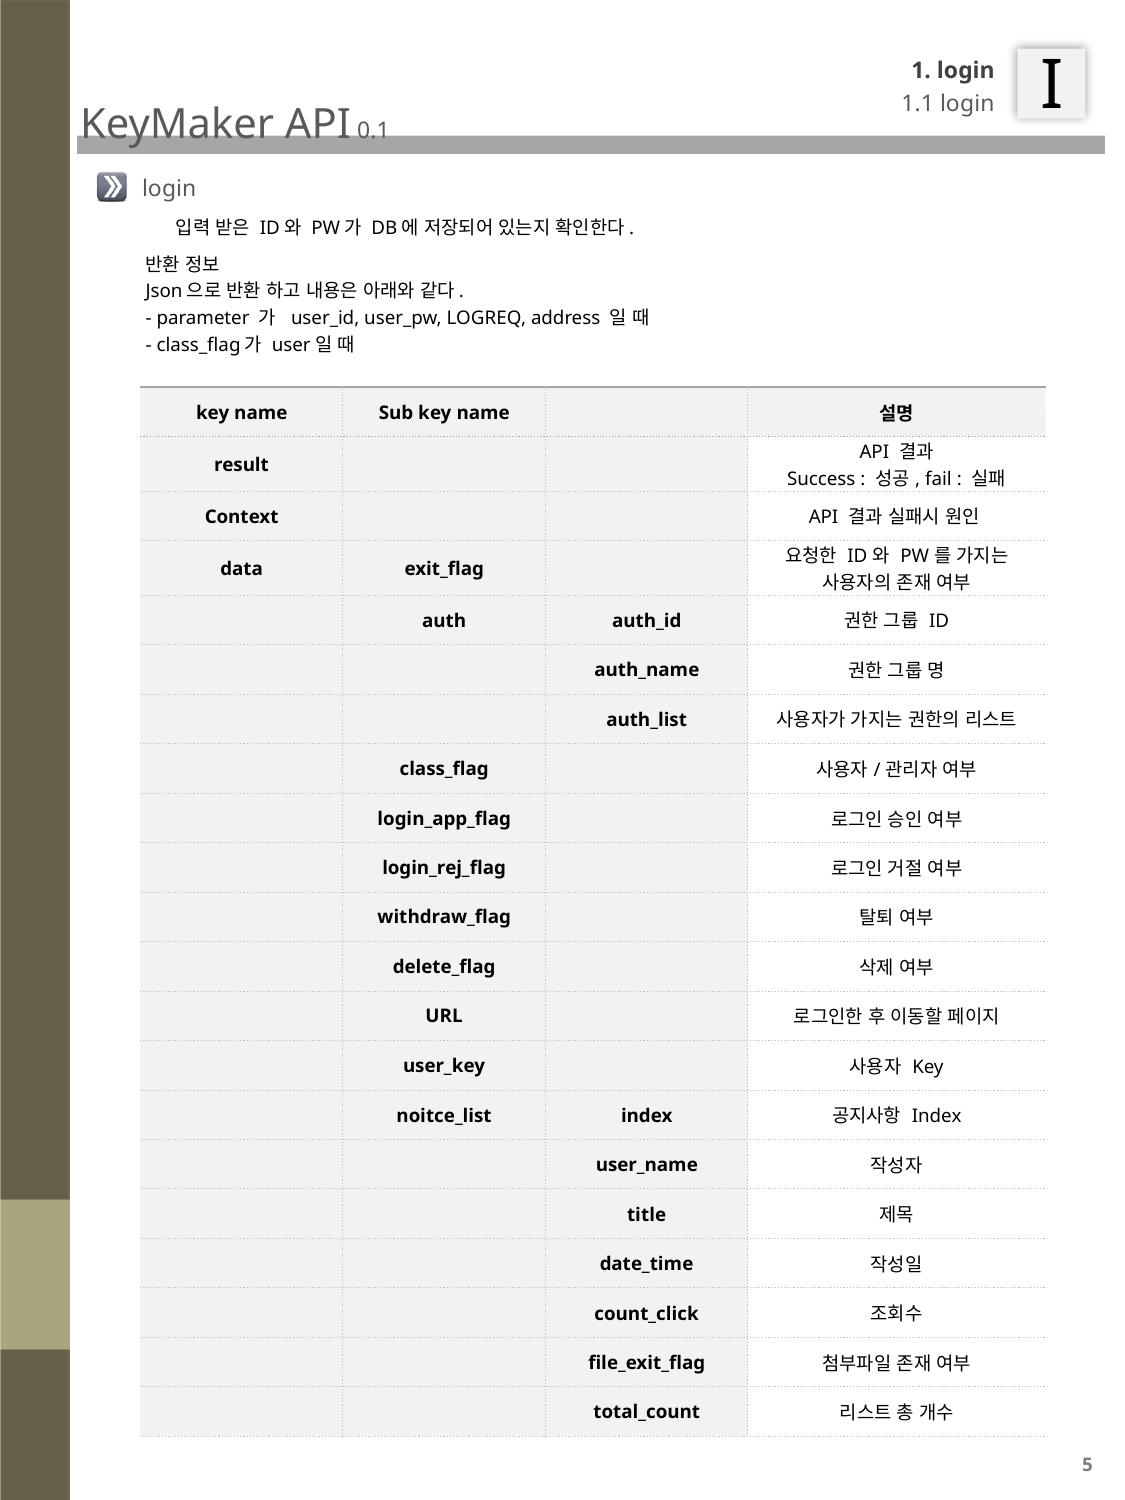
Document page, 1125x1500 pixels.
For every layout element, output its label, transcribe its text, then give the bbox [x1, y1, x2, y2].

table_cell [545, 991, 748, 1040]
table_cell index [545, 1090, 748, 1139]
table_cell 로그인한 후 이동할 페이지 [748, 991, 1046, 1040]
table_cell [343, 1189, 545, 1238]
table_cell Context [140, 491, 343, 541]
table_cell login_app_flag [343, 793, 545, 843]
table_cell [343, 694, 545, 744]
table_cell 조회수 [748, 1288, 1046, 1337]
table_cell 사용자가 가지는 권한의 리스트 [748, 694, 1046, 744]
text_box 1. login 1.1 login [349, 50, 995, 117]
table_cell date_time [545, 1238, 748, 1288]
table_cell class_flag [343, 744, 545, 793]
table_cell 탈퇴 여부 [748, 892, 1046, 942]
table_cell [140, 744, 343, 793]
table_cell 사용자 Key [748, 1040, 1046, 1090]
table_header [545, 388, 748, 437]
table_cell [545, 942, 748, 991]
table_cell [343, 1337, 545, 1387]
table_cell [343, 1139, 545, 1189]
table_cell auth_id [545, 595, 748, 645]
table_cell delete_flag [343, 942, 545, 991]
table_cell [545, 892, 748, 942]
picture [0, 0, 70, 1500]
text_box 반환 정보 Json으로 반환 하고 내용은 아래와 같다. - parameter 가 user_id, user_pw, LOGREQ, address 일 때 - class_flag가 user일 때 [145, 247, 1003, 383]
table_cell count_click [545, 1288, 748, 1337]
table_cell [140, 793, 343, 843]
table_cell [343, 1288, 545, 1337]
table_cell 권한 그룹 명 [748, 645, 1046, 694]
table_cell [140, 991, 343, 1040]
table_cell 로그인 승인 여부 [748, 793, 1046, 843]
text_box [89, 164, 856, 209]
table_header Sub key name [343, 388, 545, 437]
table_cell [140, 892, 343, 942]
table_cell API 결과 실패시 원인 [748, 491, 1046, 541]
table_cell noitce_list [343, 1090, 545, 1139]
table_cell API 결과 Success : 성공, fail : 실패 [748, 437, 1046, 491]
table_cell [140, 1337, 343, 1387]
text_box I [1026, 32, 1083, 129]
table_cell result [140, 437, 343, 491]
table_cell auth_name [545, 645, 748, 694]
table_cell [343, 437, 545, 491]
table_header key name [140, 388, 343, 437]
table_cell [545, 1040, 748, 1090]
table_cell [140, 645, 343, 694]
table_cell total_count [545, 1387, 748, 1436]
table_cell [140, 1040, 343, 1090]
table_cell 리스트 총 개수 [748, 1387, 1046, 1436]
table_cell [140, 595, 343, 645]
table_cell 삭제 여부 [748, 942, 1046, 991]
table_cell [343, 1238, 545, 1288]
table_cell data [140, 541, 343, 595]
table_cell 작성일 [748, 1238, 1046, 1288]
table_cell [140, 843, 343, 892]
table_cell auth [343, 595, 545, 645]
table_cell [343, 1387, 545, 1436]
table_cell title [545, 1189, 748, 1238]
table_cell [140, 1139, 343, 1189]
table_cell [343, 645, 545, 694]
table_header 설명 [748, 388, 1046, 437]
table_cell 작성자 [748, 1139, 1046, 1189]
table_cell 권한 그룹 ID [748, 595, 1046, 645]
table_cell 로그인 거절 여부 [748, 843, 1046, 892]
table_cell [140, 1189, 343, 1238]
table_cell [545, 541, 748, 595]
table_cell withdraw_flag [343, 892, 545, 942]
table_cell 사용자/관리자 여부 [748, 744, 1046, 793]
text_box 입력 받은 ID와 PW가 DB에 저장되어 있는지 확인한다. [175, 211, 1033, 239]
table_cell [545, 437, 748, 491]
table_cell [140, 1238, 343, 1288]
table_cell [545, 491, 748, 541]
table_cell login_rej_flag [343, 843, 545, 892]
table_cell [545, 793, 748, 843]
table_cell [545, 744, 748, 793]
table_cell 공지사항 Index [748, 1090, 1046, 1139]
table_cell [343, 491, 545, 541]
table_cell [140, 1387, 343, 1436]
table_cell 첨부파일 존재 여부 [748, 1337, 1046, 1387]
table_cell exit_flag [343, 541, 545, 595]
table_cell URL [343, 991, 545, 1040]
table_cell auth_list [545, 694, 748, 744]
table_cell file_exit_flag [545, 1337, 748, 1387]
table_cell user_key [343, 1040, 545, 1090]
table_cell 요청한 ID와 PW를 가지는 사용자의 존재 여부 [748, 541, 1046, 595]
table_cell [140, 1288, 343, 1337]
table_cell [545, 843, 748, 892]
table_cell user_name [545, 1139, 748, 1189]
table_cell [140, 694, 343, 744]
table_cell 제목 [748, 1189, 1046, 1238]
table_cell [140, 942, 343, 991]
table_cell [140, 1090, 343, 1139]
